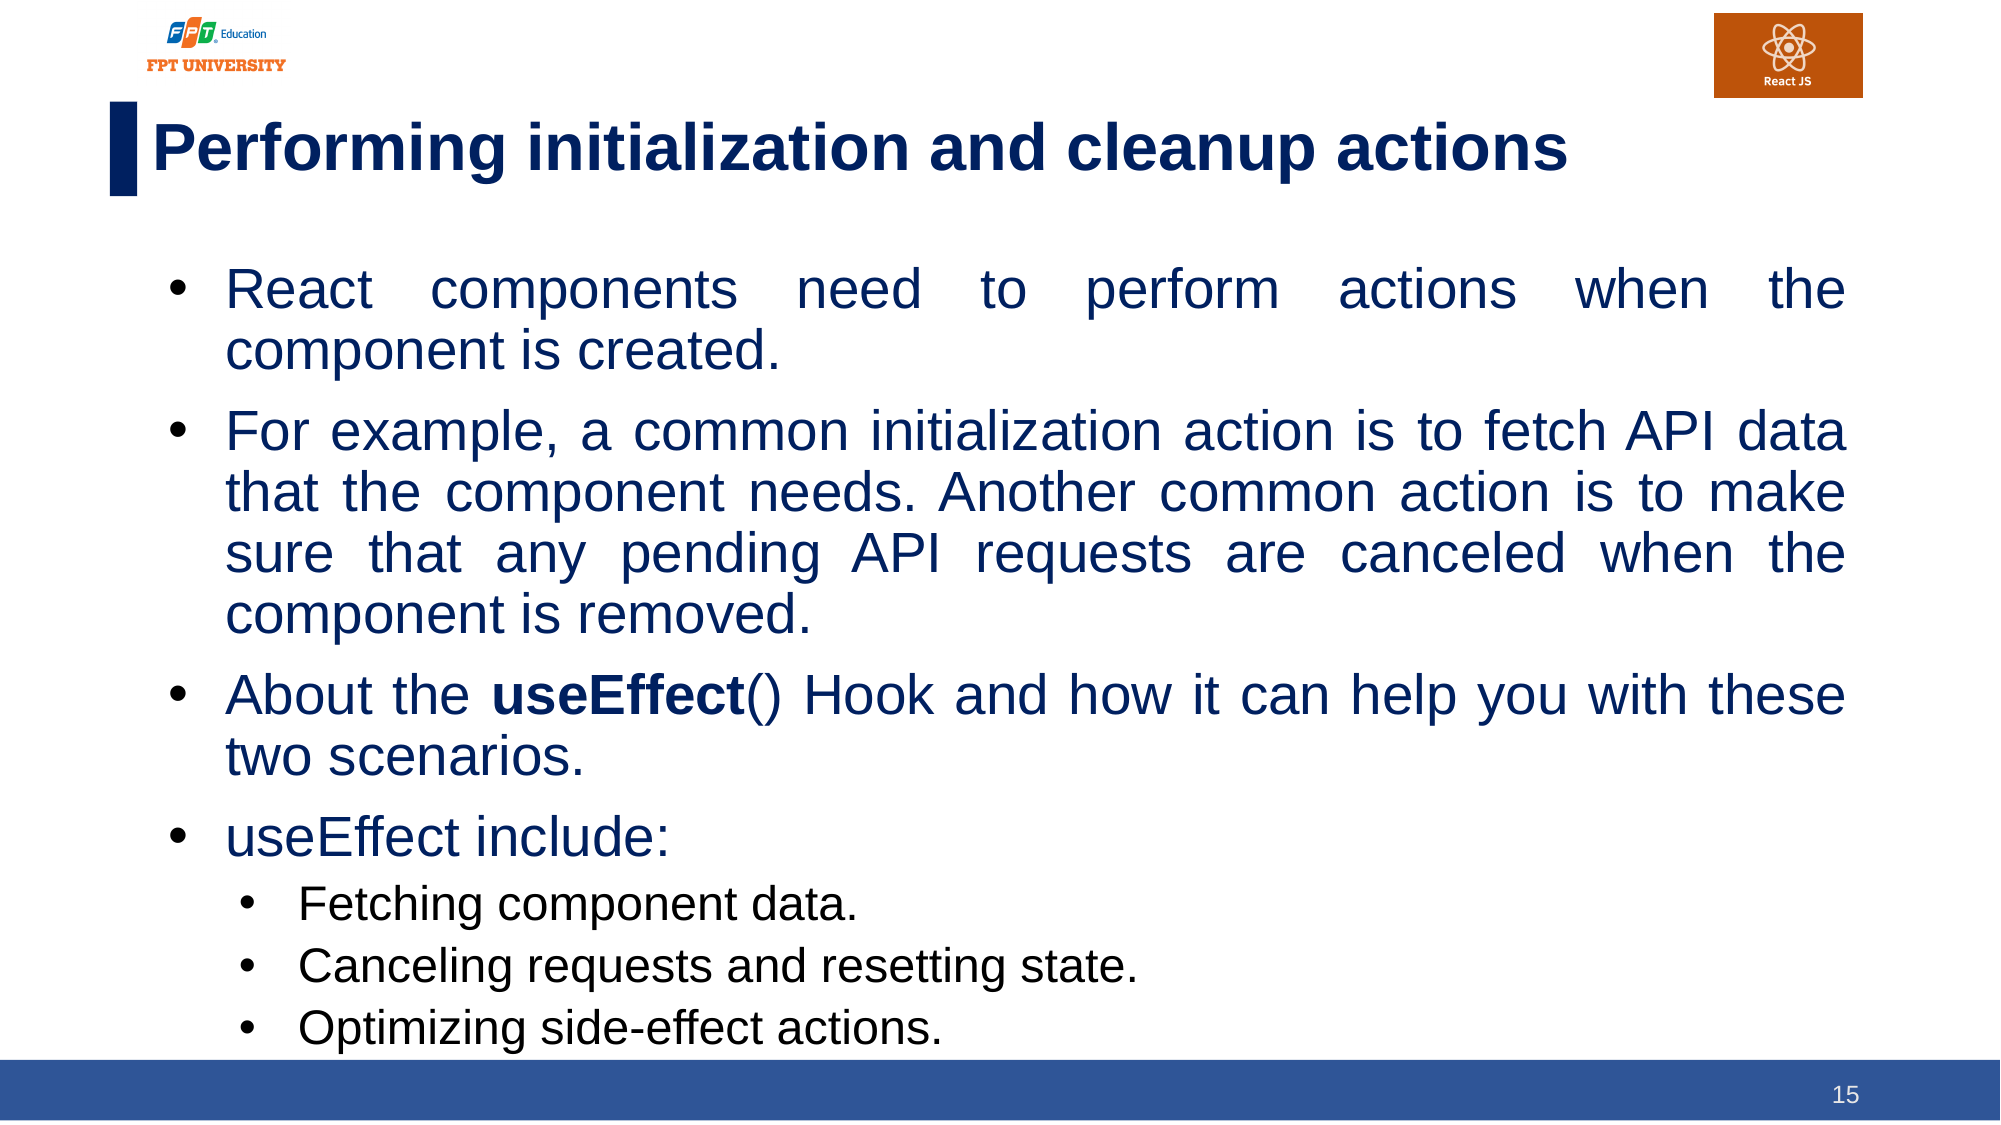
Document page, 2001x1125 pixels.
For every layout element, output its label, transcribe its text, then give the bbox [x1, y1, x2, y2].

list React components need to perform actions when the component is created. For example, a common initialization action is to fetch API data that the component needs. Another common action is to make sure that any pending API requests are canceled when the component is removed. About the useEffect() Hook and how it can help you with these two scenarios. useEffect include: Fetching component data. Canceling requests and resetting state. Optimizing side-effect actions. [137, 251, 1863, 1064]
title Performing initialization and cleanup actions [137, 101, 1863, 197]
picture [137, 1, 291, 86]
slide_number 15 [1424, 1063, 1875, 1123]
